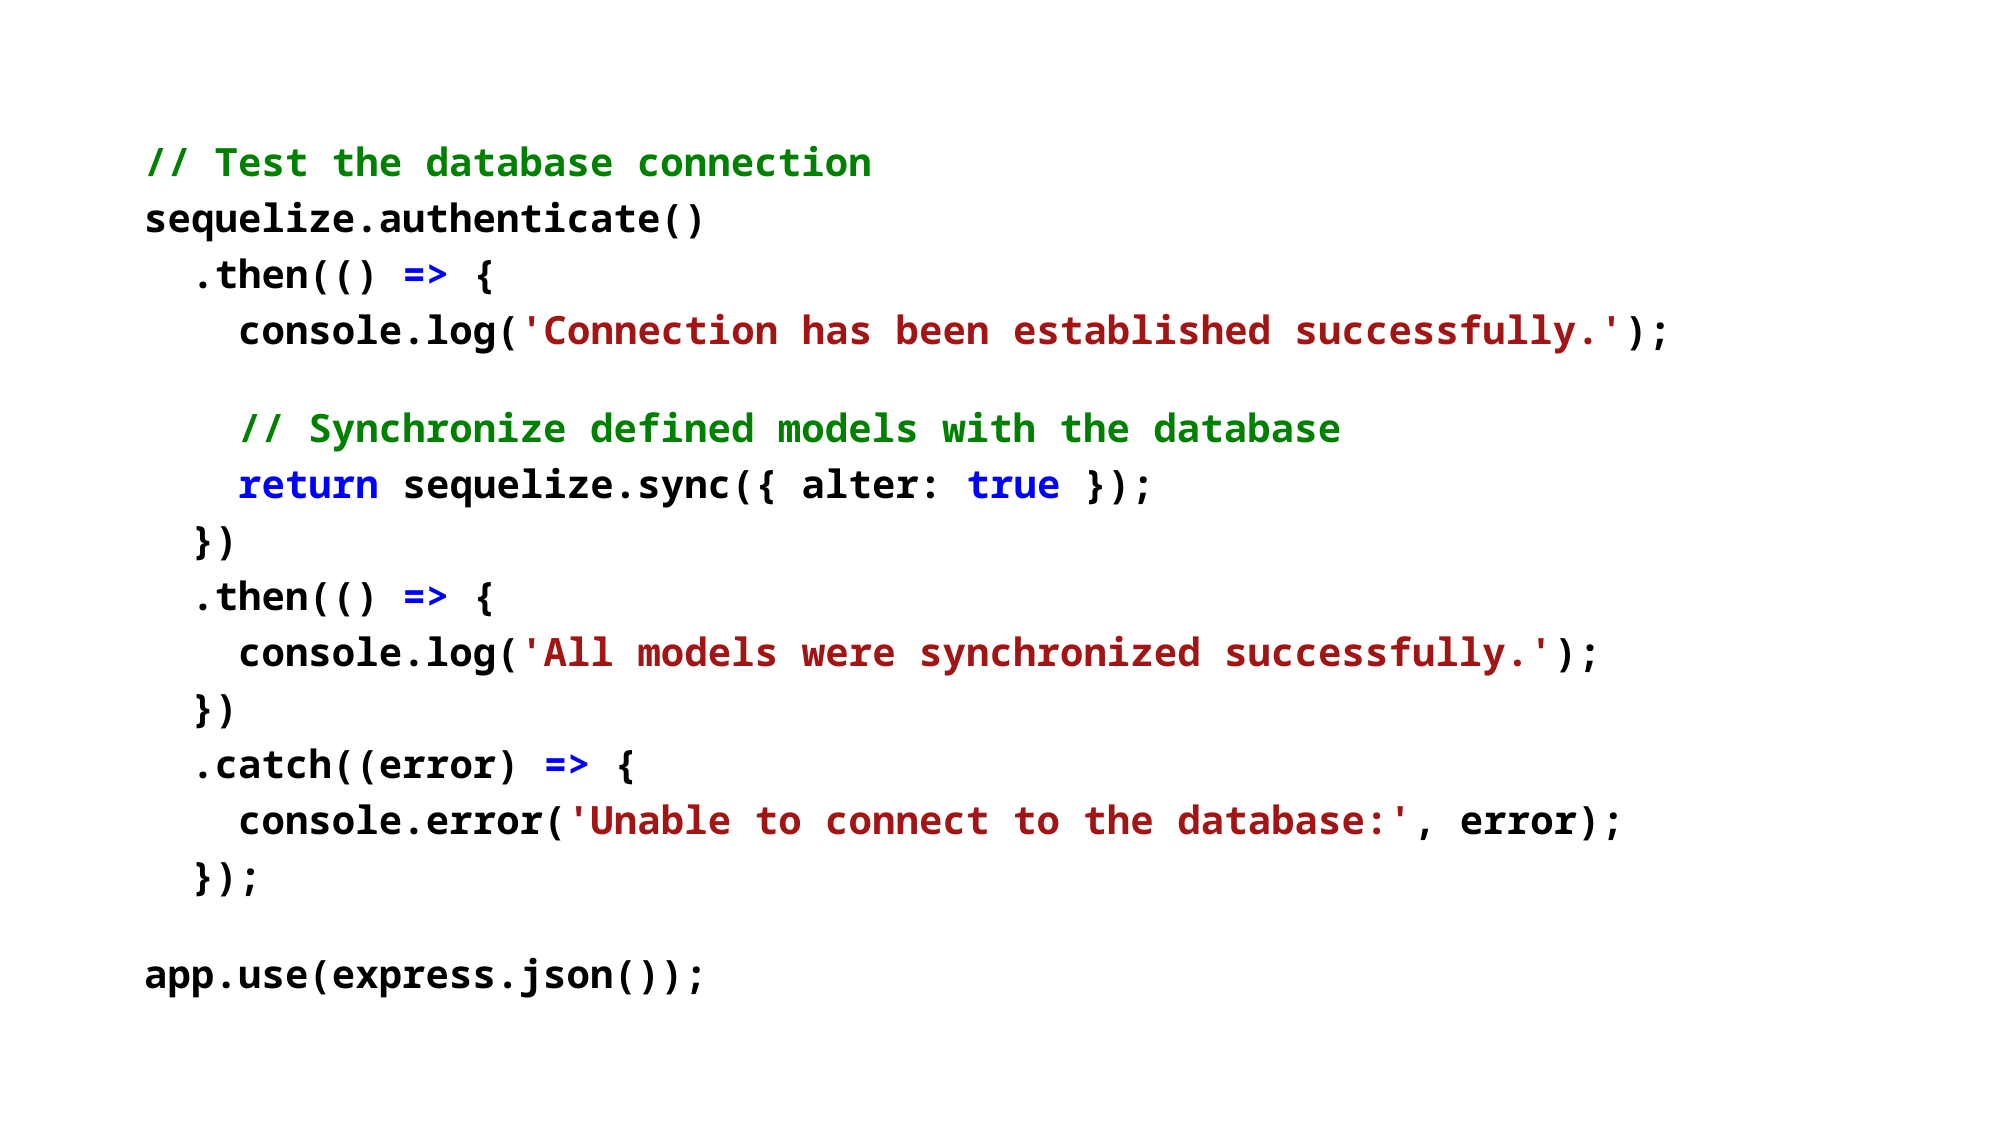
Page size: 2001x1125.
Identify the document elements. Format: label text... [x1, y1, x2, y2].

list // Test the database connection sequelize.authenticate() .then(() => { console.log('Connection has been established successfully.'); // Synchronize defined models with the database return sequelize.sync({ alter: true }); }) .then(() => { console.log('All models were synchronized successfully.'); }) .catch((error) => { console.error('Unable to connect to the database:', error); }); app.use(express.json()); [129, 135, 1863, 1014]
